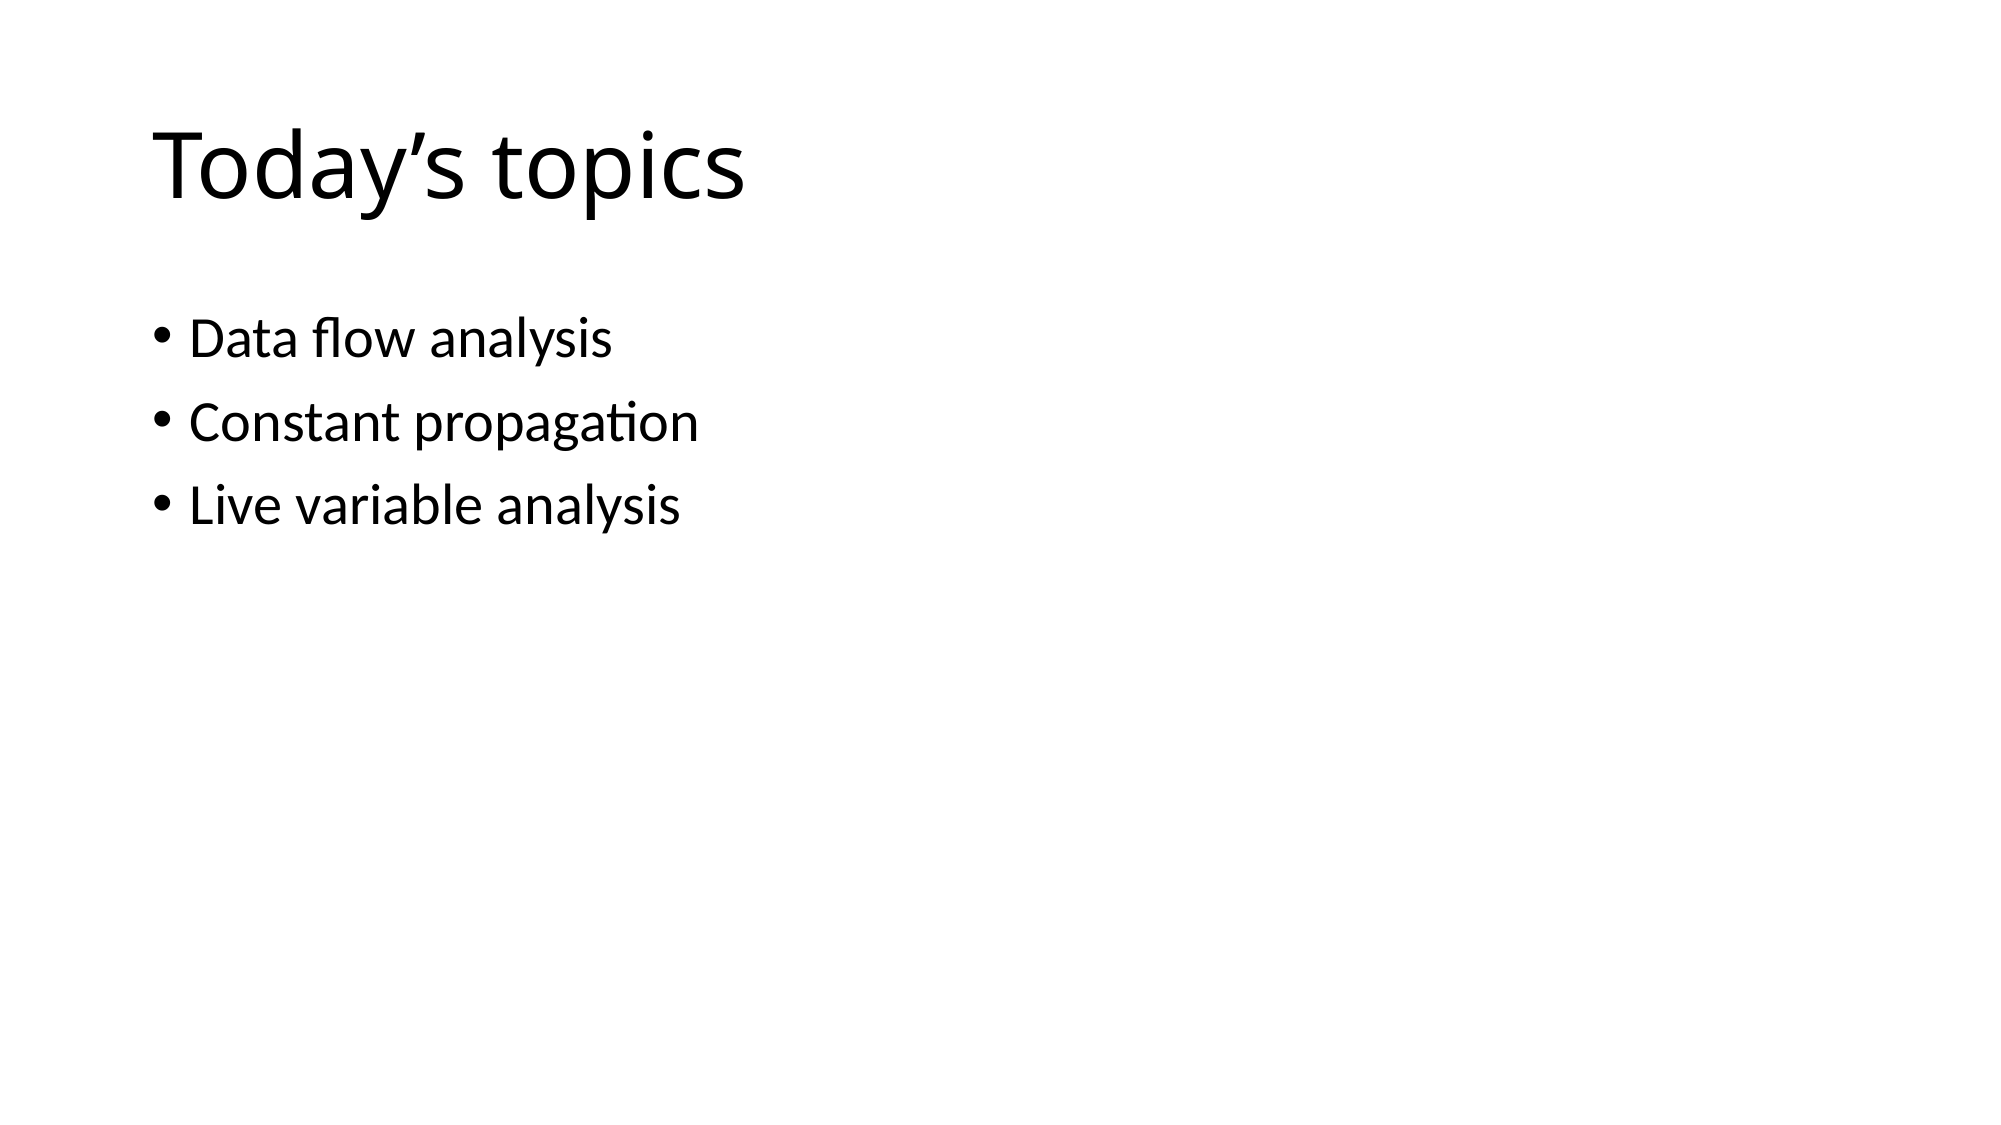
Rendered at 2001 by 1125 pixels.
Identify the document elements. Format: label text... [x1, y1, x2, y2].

list Data flow analysis Constant propagation Live variable analysis [137, 299, 1863, 1014]
title Today’s topics [137, 59, 1863, 278]
